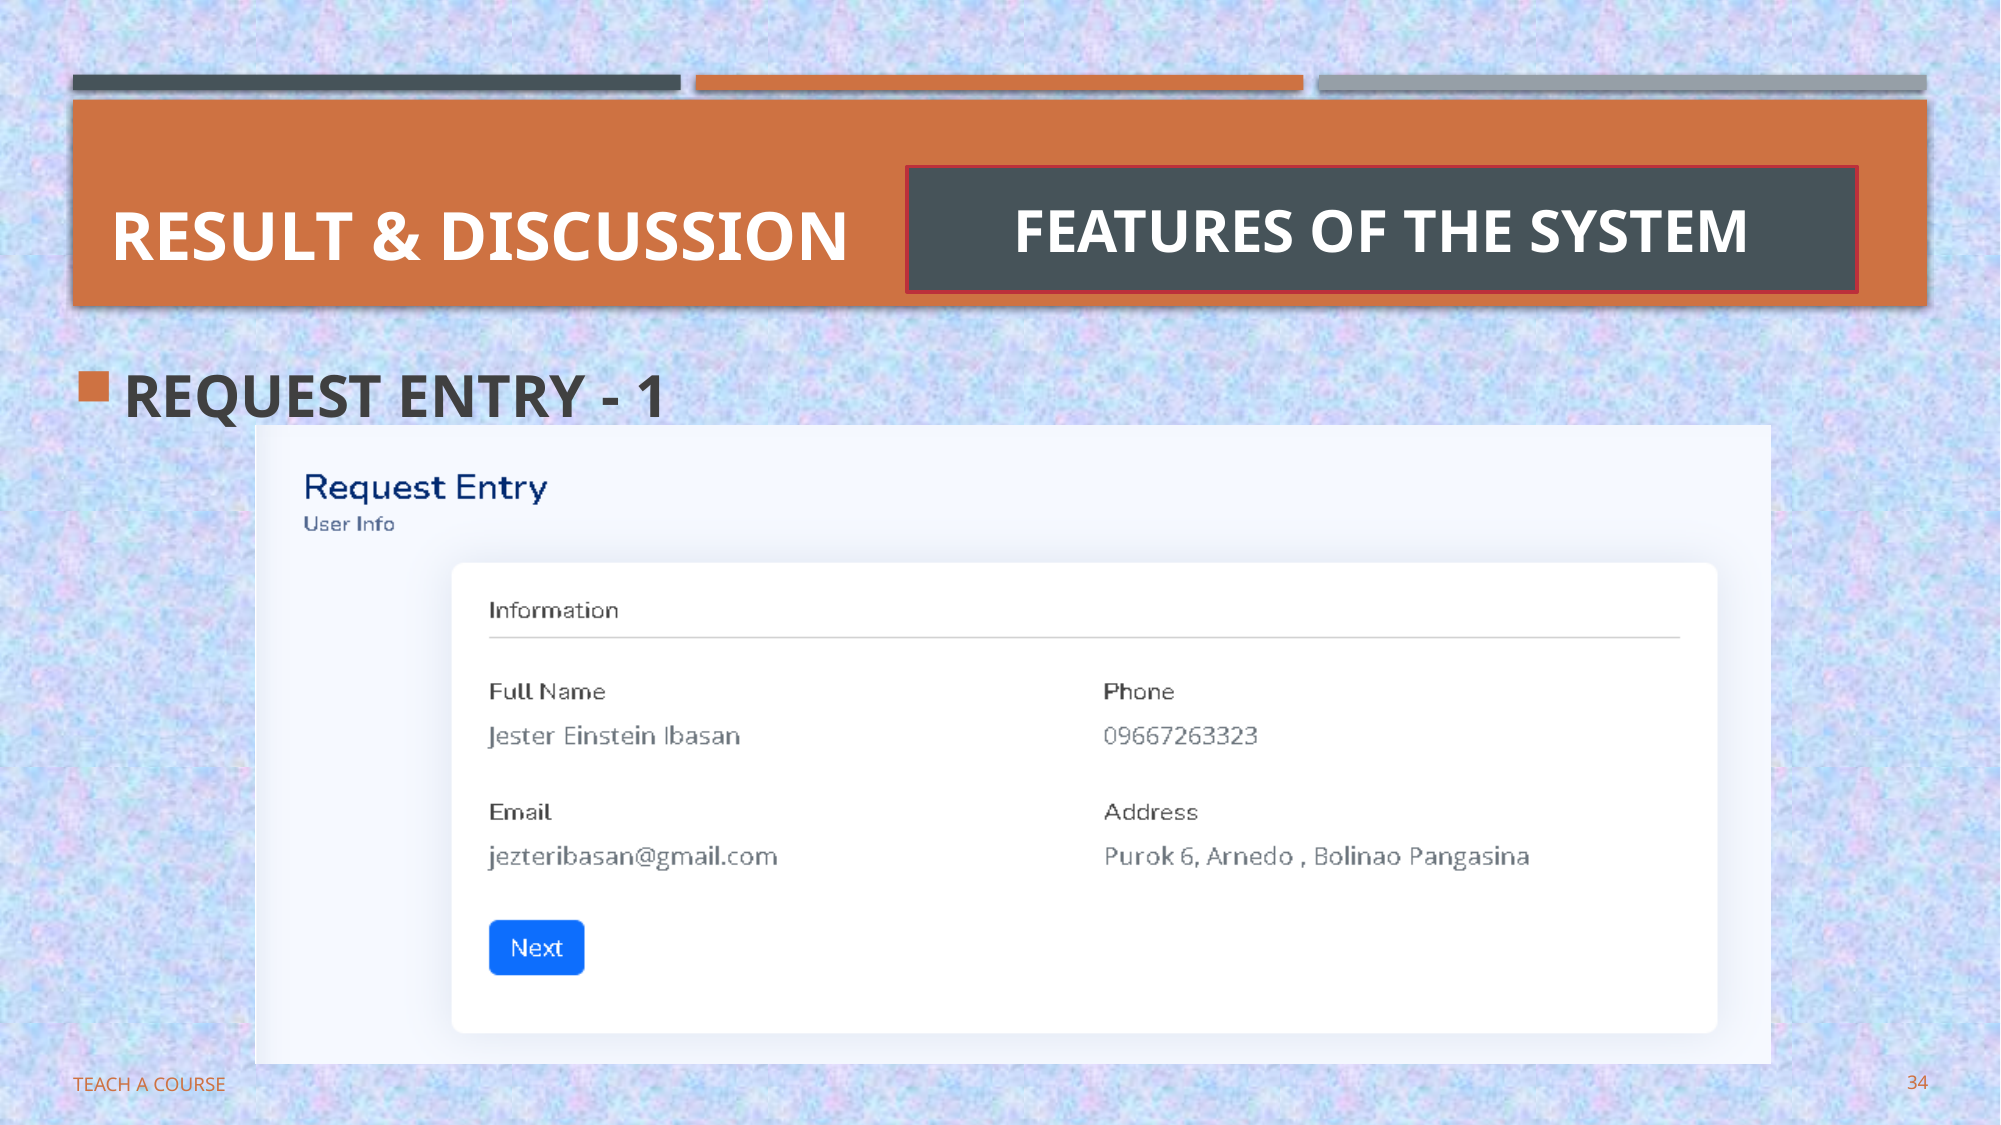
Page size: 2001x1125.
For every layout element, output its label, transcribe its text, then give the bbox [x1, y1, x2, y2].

title RESULT & DISCUSSION [95, 119, 1905, 282]
footer Teach a Course [58, 1053, 1177, 1114]
picture [0, 0, 2001, 1125]
slide_number 34 [1770, 1053, 1944, 1114]
text_box FEATURES OF THE SYSTEM [905, 165, 1859, 294]
text_box REQUEST ENTRY - 1 [58, 322, 949, 465]
